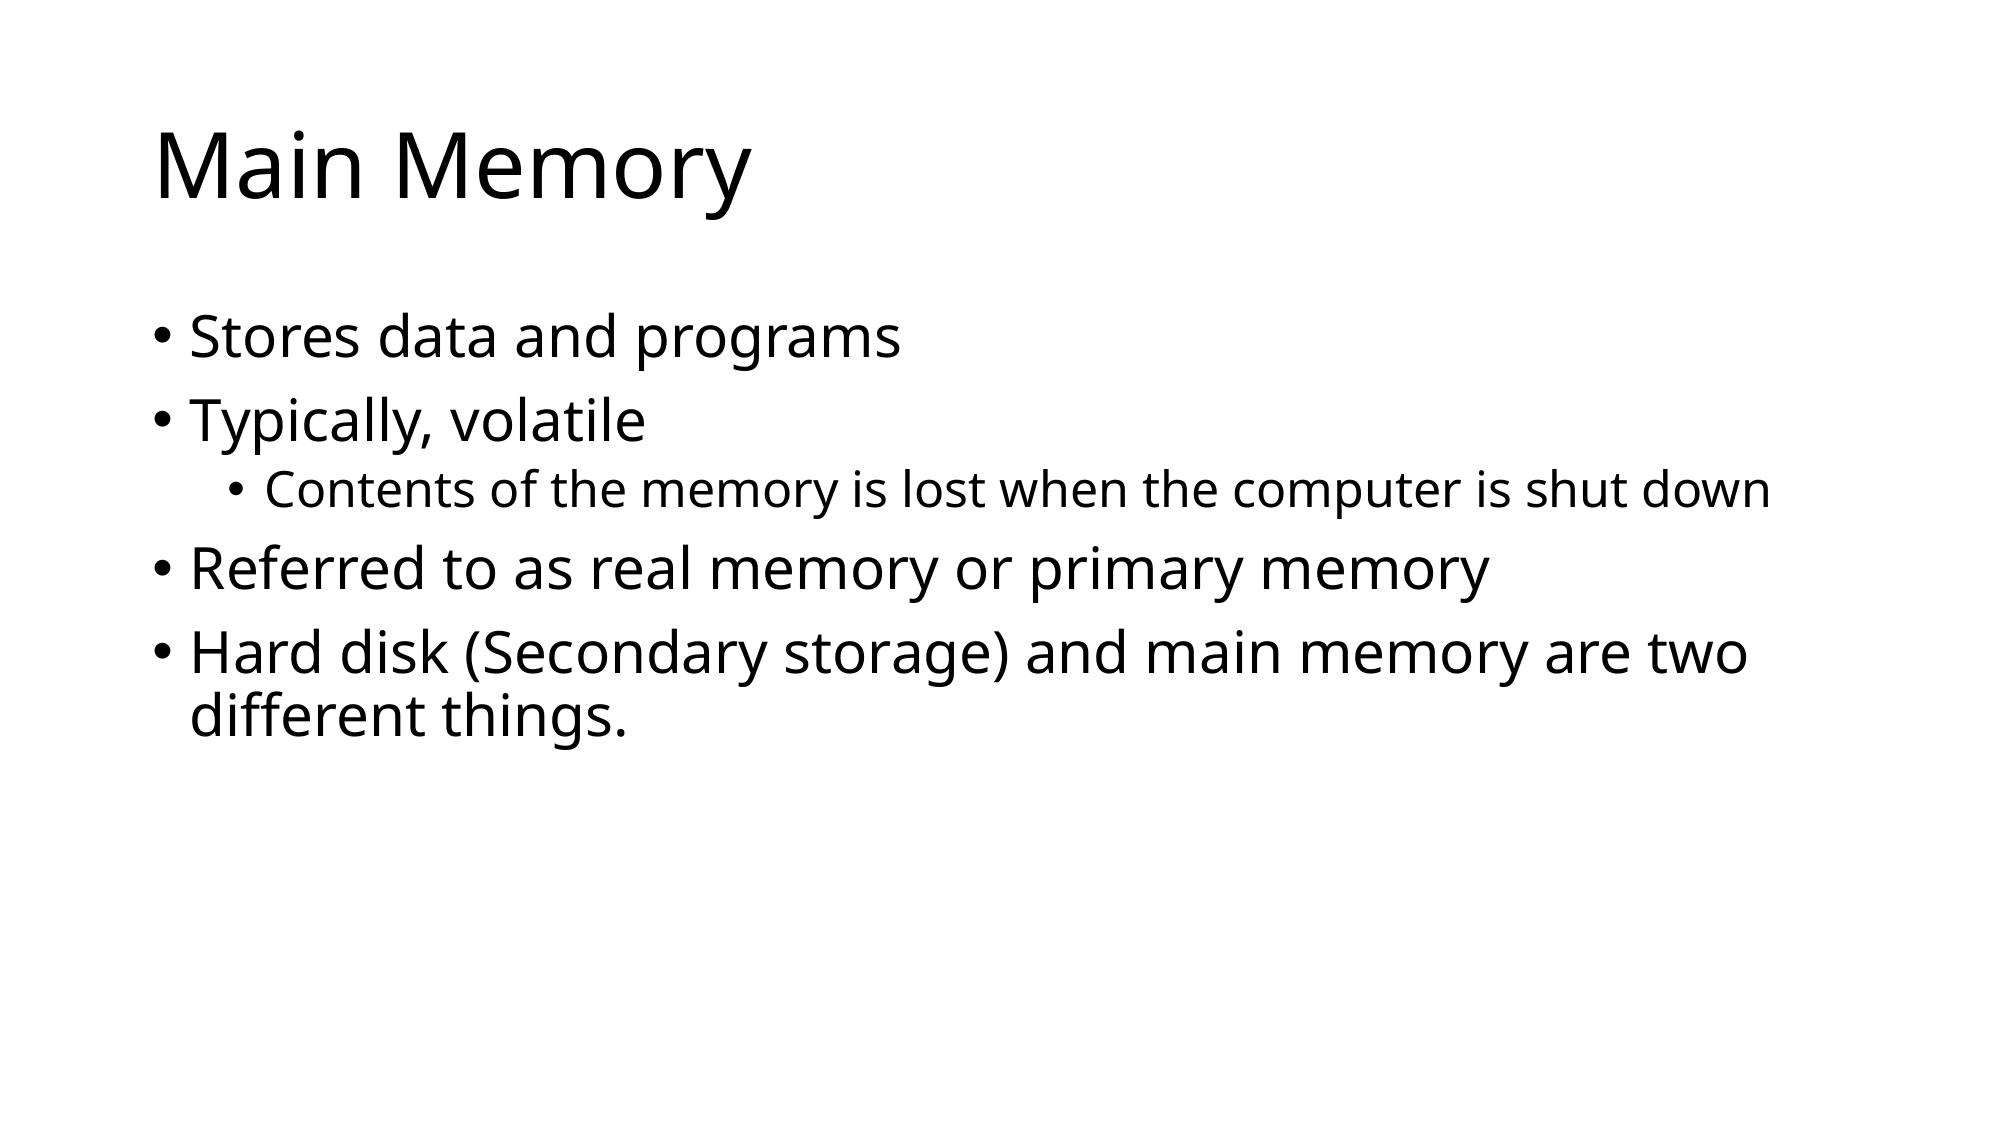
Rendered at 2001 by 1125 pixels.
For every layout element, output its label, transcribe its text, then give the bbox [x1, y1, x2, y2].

list Stores data and programs Typically, volatile Contents of the memory is lost when the computer is shut down Referred to as real memory or primary memory Hard disk (Secondary storage) and main memory are two different things. [137, 299, 1863, 1014]
title Main Memory [137, 59, 1863, 278]
